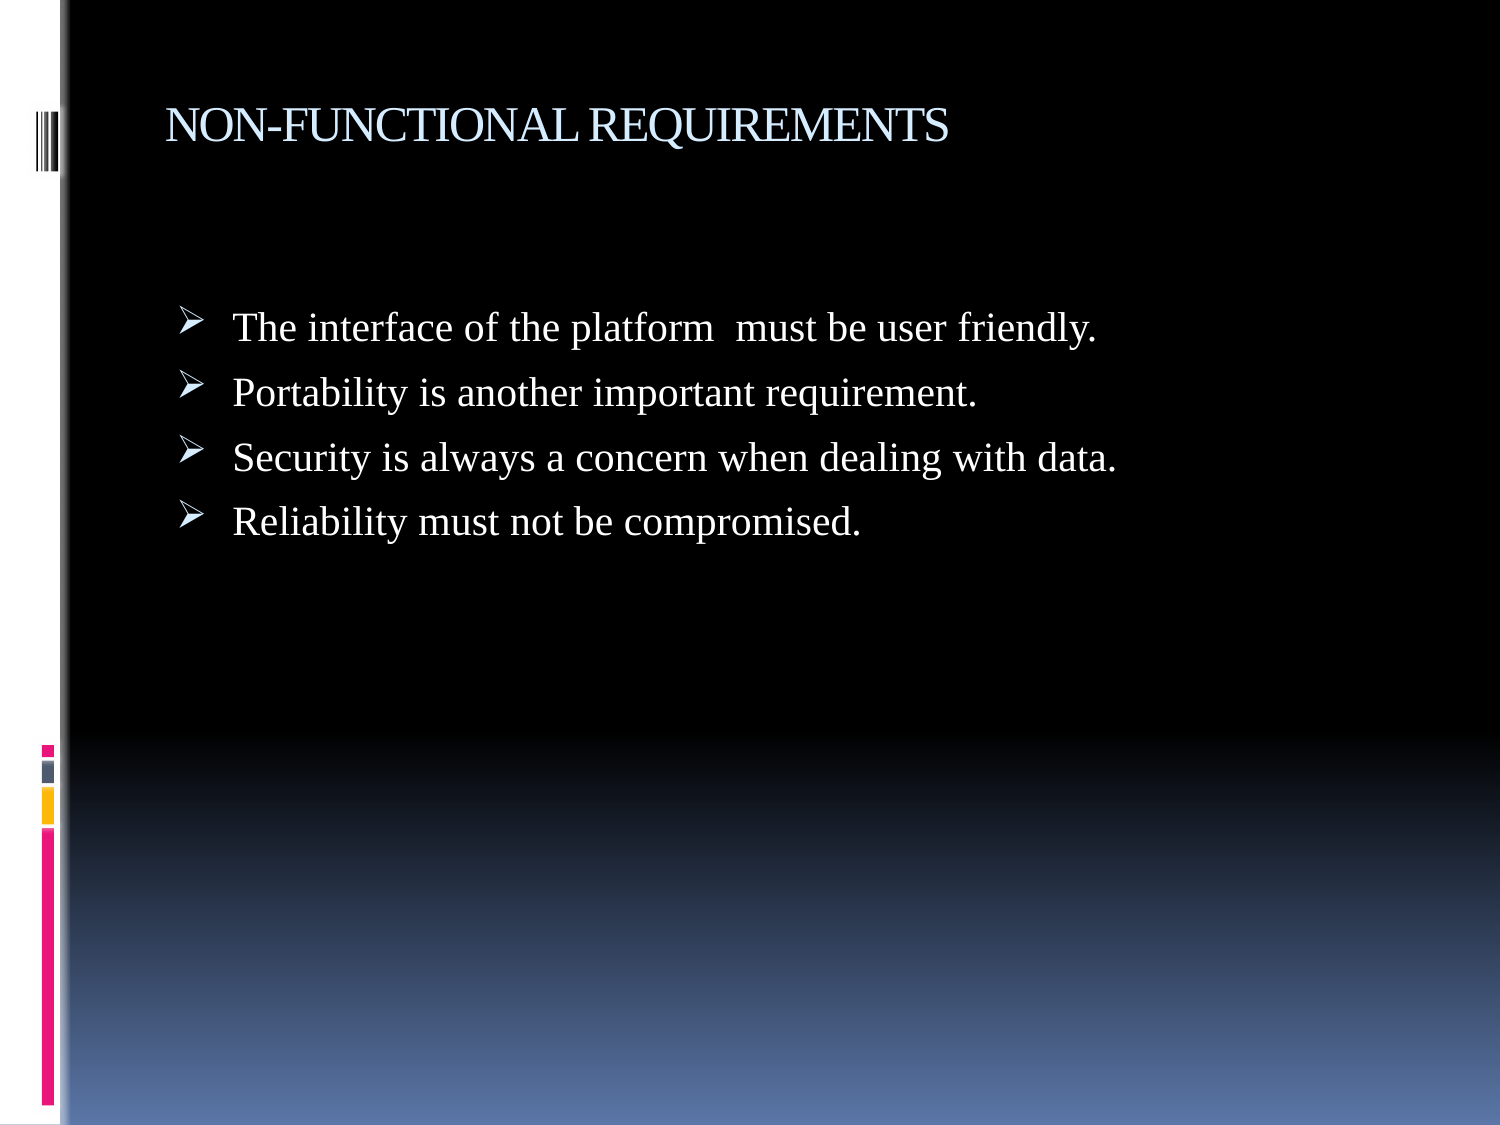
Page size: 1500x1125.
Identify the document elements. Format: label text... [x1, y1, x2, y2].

list The interface of the platform must be user friendly. Portability is another important requirement. Security is always a concern when dealing with data. Reliability must not be compromised. [150, 292, 1425, 1043]
title NON-FUNCTIONAL REQUIREMENTS [150, 83, 1425, 234]
